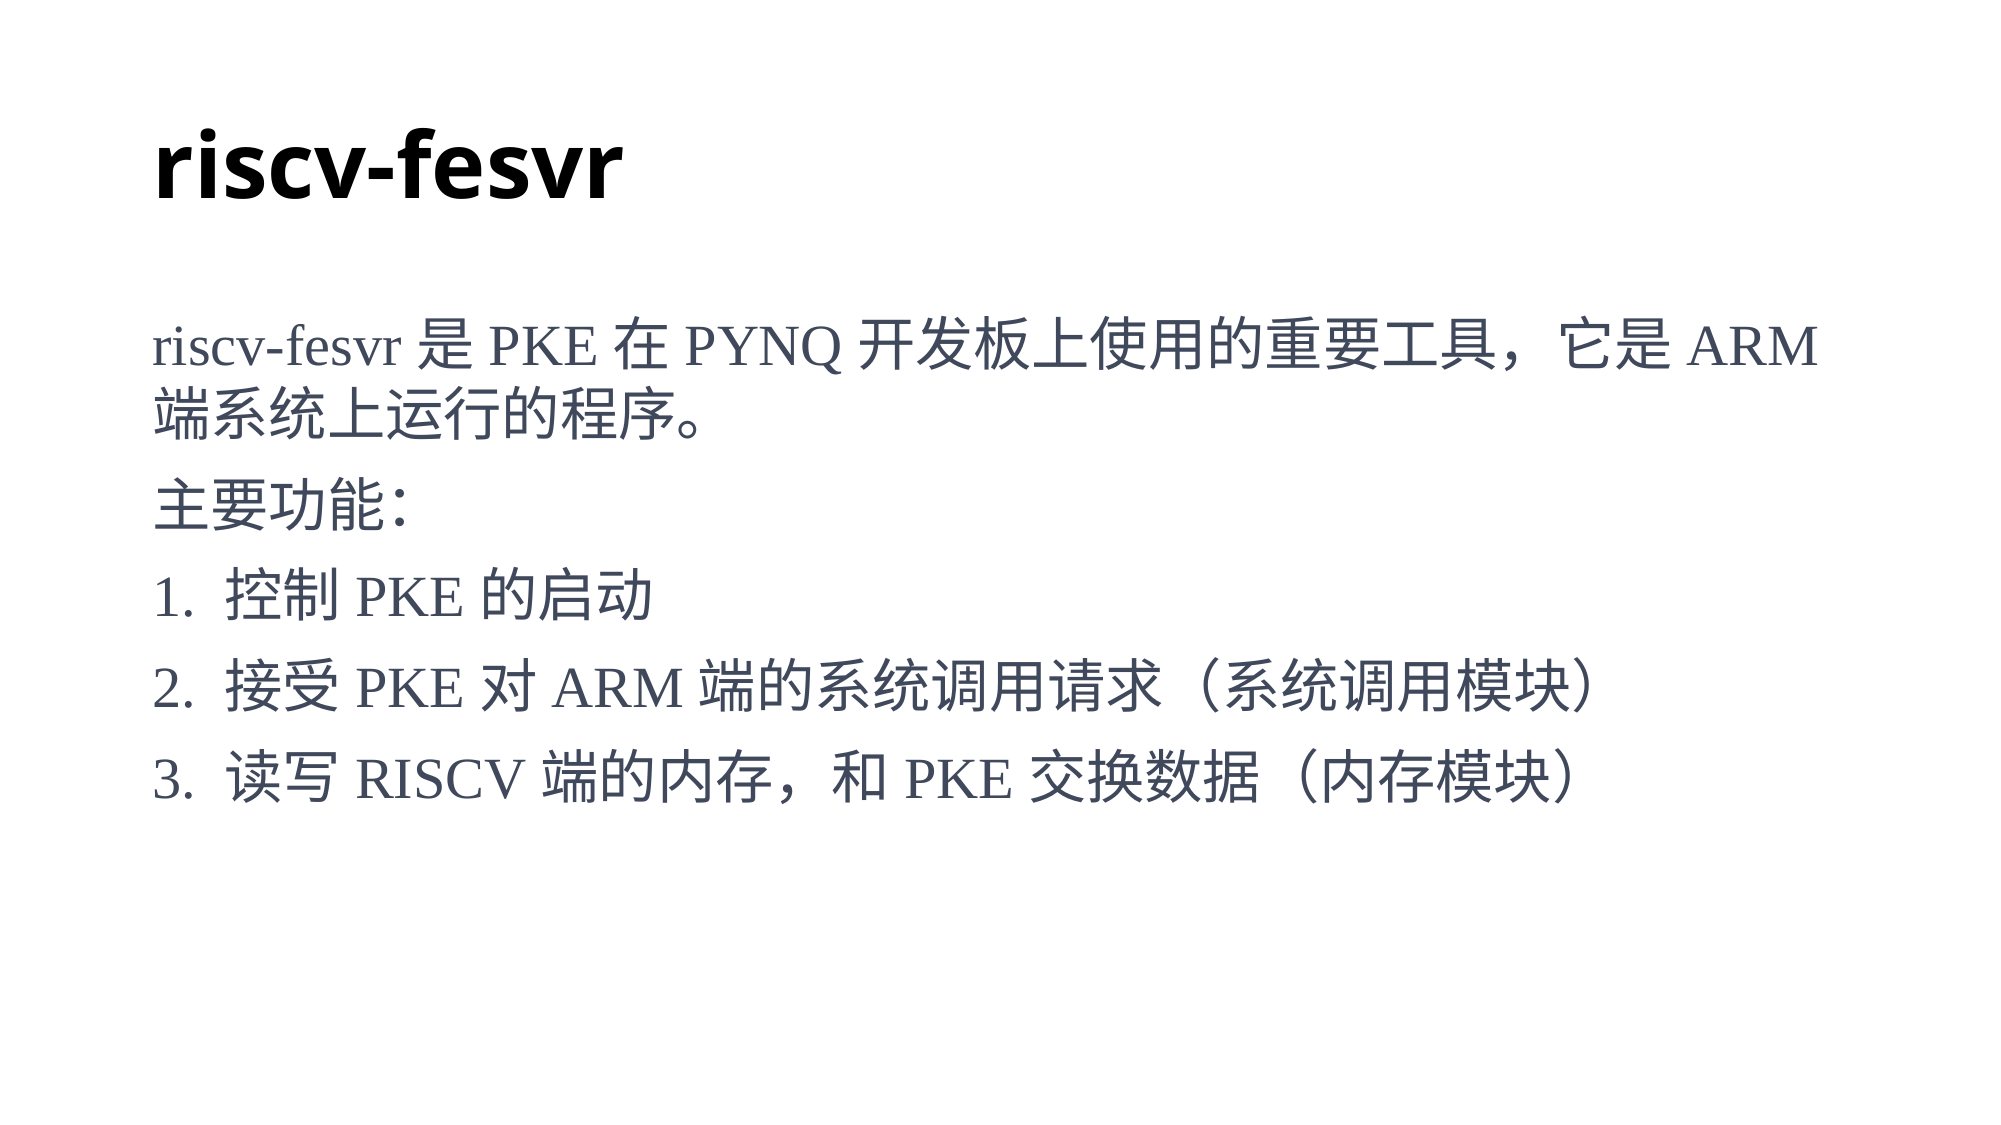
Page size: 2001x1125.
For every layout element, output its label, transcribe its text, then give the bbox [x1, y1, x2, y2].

title riscv-fesvr [137, 59, 1863, 278]
list riscv-fesvr是PKE在PYNQ开发板上使用的重要工具，它是ARM端系统上运行的程序。 主要功能： 1. 控制PKE的启动 2. 接受PKE对ARM端的系统调用请求（系统调用模块） 3. 读写RISCV端的内存，和PKE交换数据（内存模块） [137, 299, 1863, 1014]
